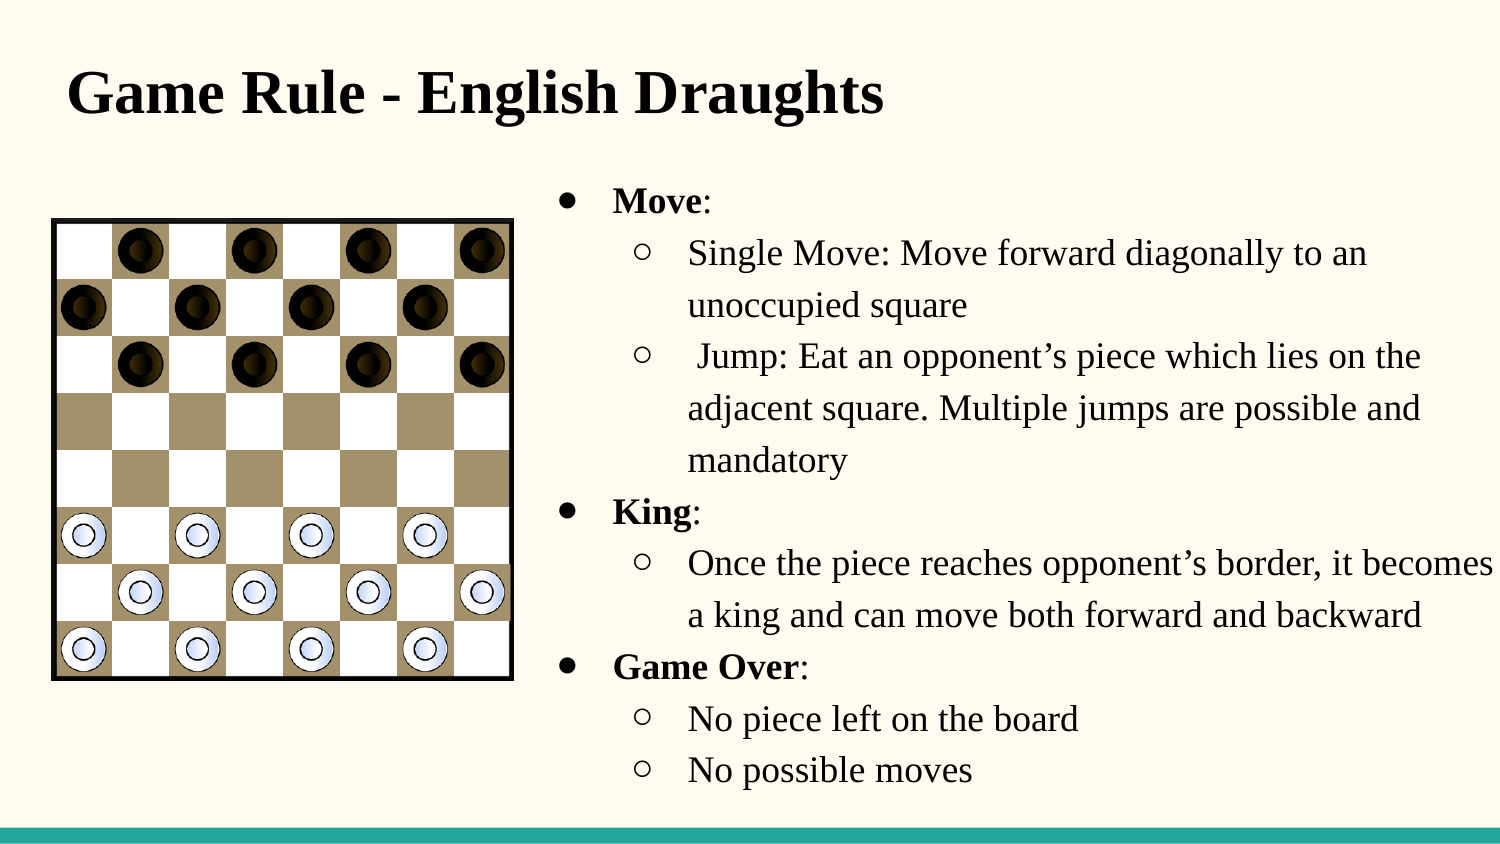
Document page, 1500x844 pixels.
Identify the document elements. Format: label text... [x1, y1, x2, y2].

text_box Move: Single Move: Move forward diagonally to an unoccupied square Jump: Eat an opponent’s piece which lies on the adjacent square. Multiple jumps are possible and mandatory King: Once the piece reaches opponent’s border, it becomes a king and can move both forward and backward Game Over: No piece left on the board No possible moves [522, 154, 1500, 770]
title Game Rule - English Draughts [51, 35, 1449, 137]
picture [50, 218, 514, 681]
